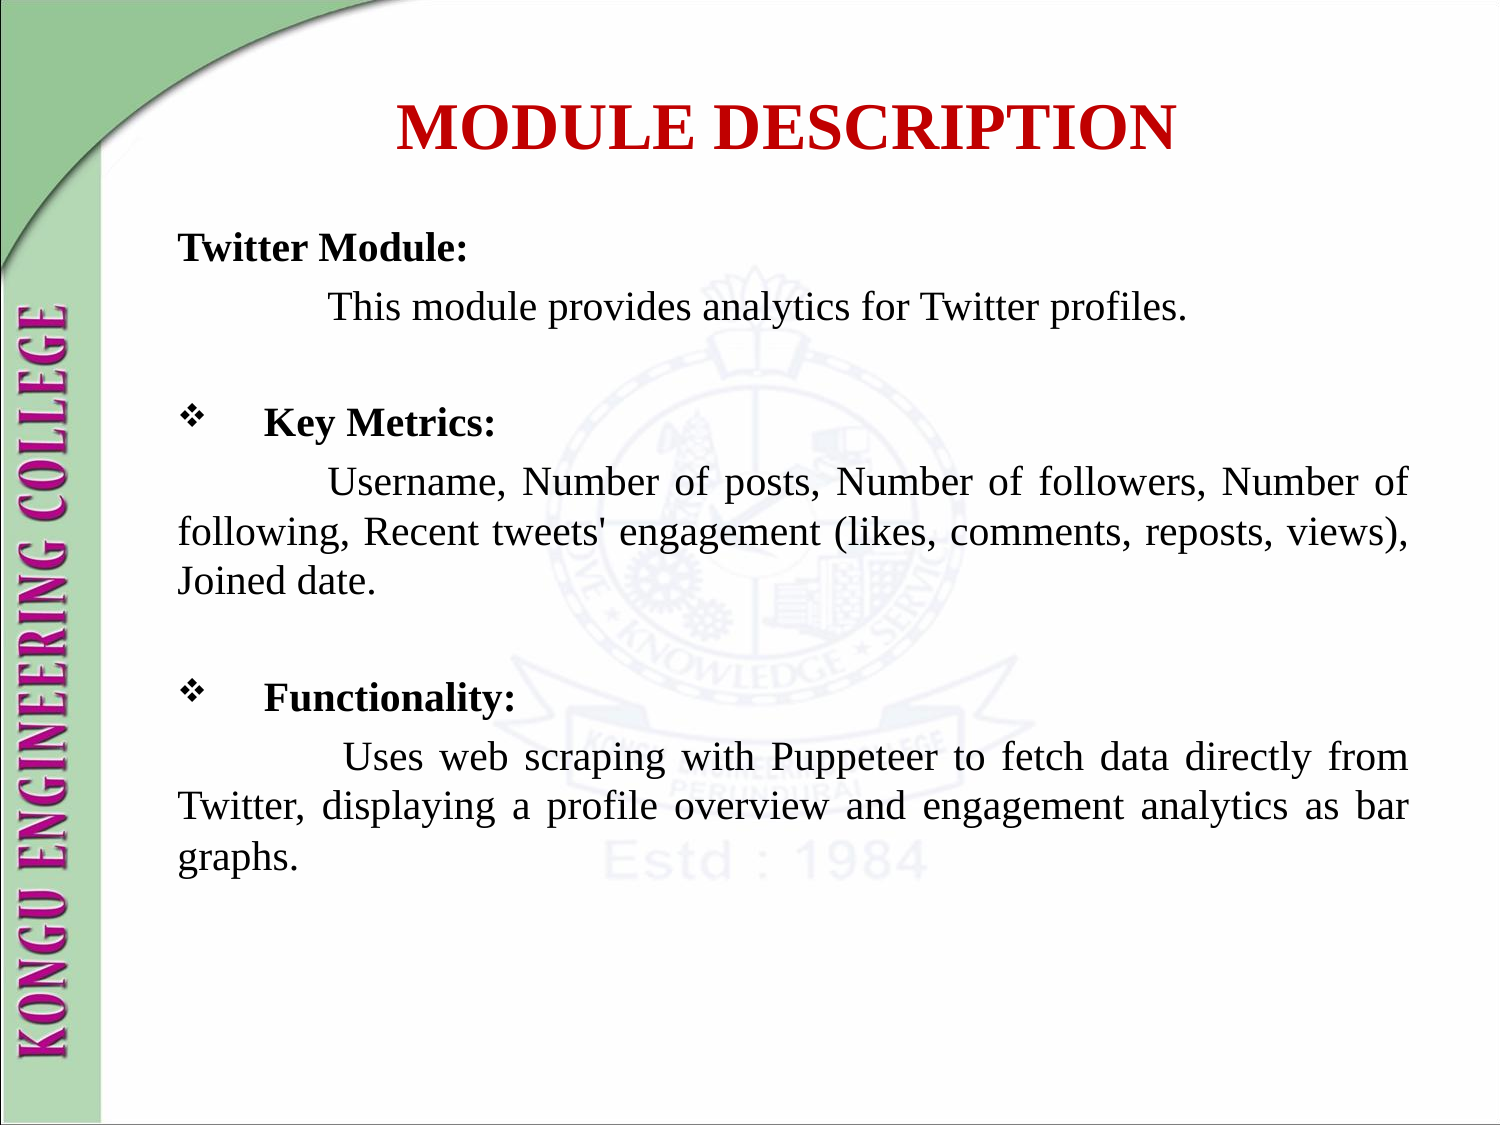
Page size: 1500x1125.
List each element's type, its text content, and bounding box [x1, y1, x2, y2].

title MODULE DESCRIPTION [112, 46, 1463, 164]
picture [0, 0, 1500, 1125]
list Twitter Module: This module provides analytics for Twitter profiles. Key Metrics: Username, Number of posts, Number of followers, Number of following, Recent tweets' engagement (likes, comments, reposts, views), Joined date. Functionality: Uses web scraping with Puppeteer to fetch data directly from Twitter, displaying a profile overview and engagement analytics as bar graphs. [162, 212, 1426, 1101]
